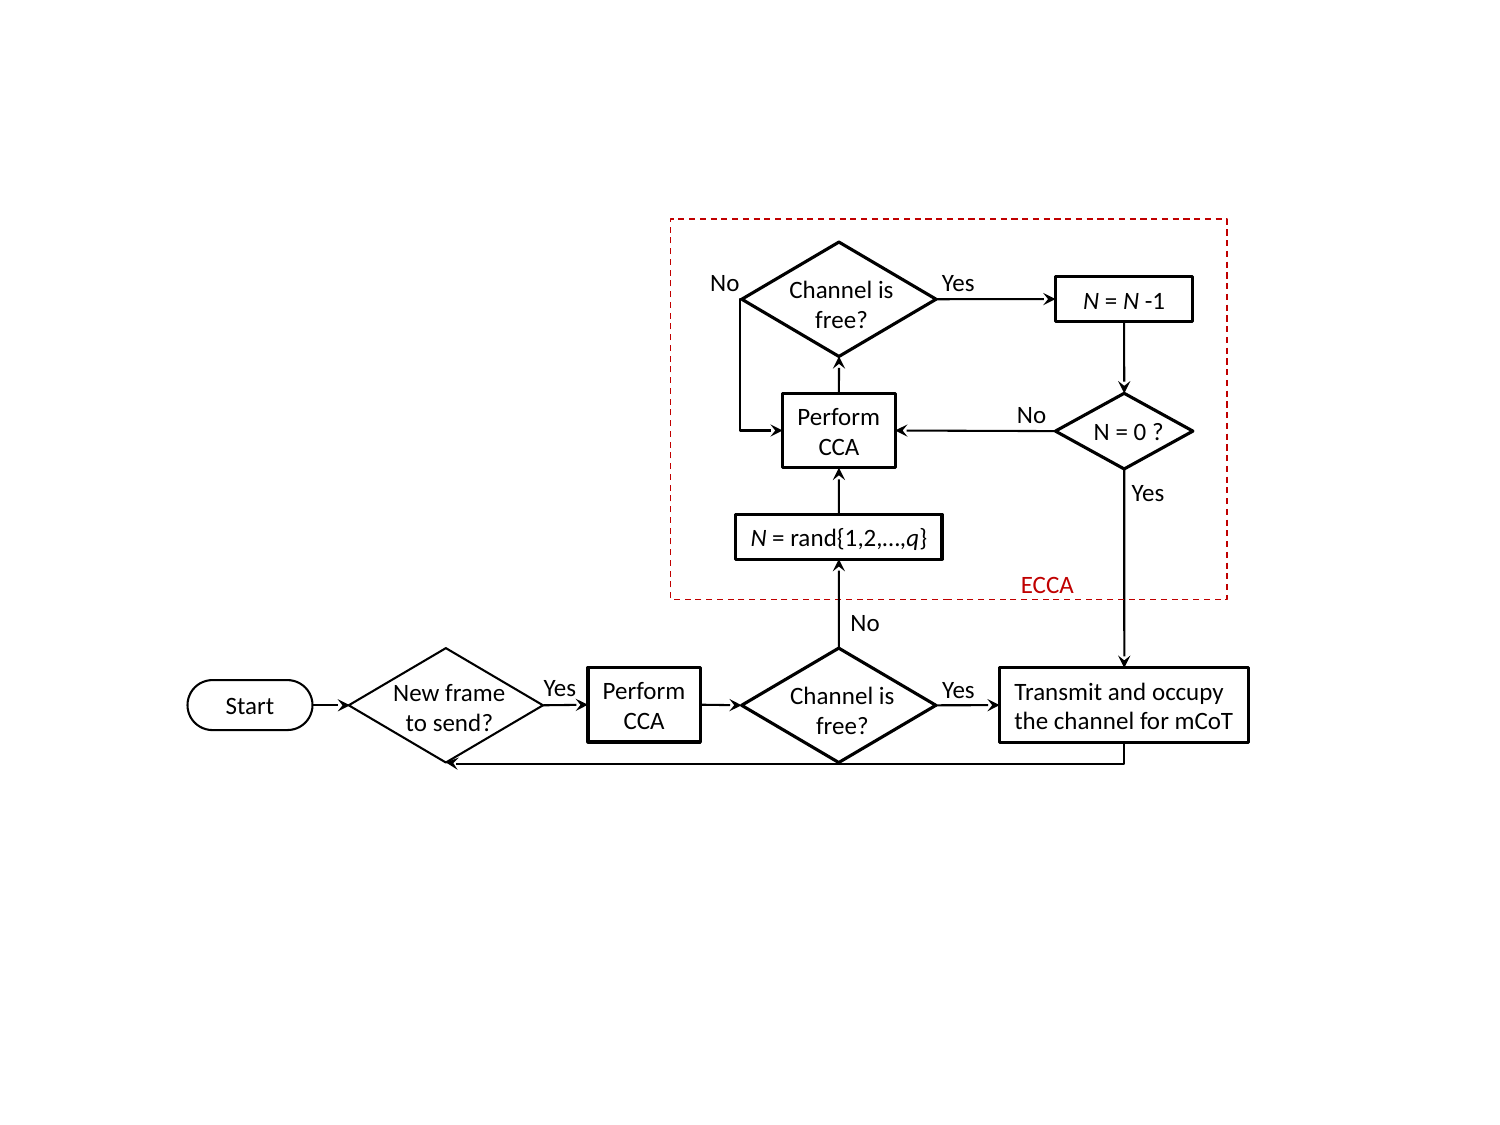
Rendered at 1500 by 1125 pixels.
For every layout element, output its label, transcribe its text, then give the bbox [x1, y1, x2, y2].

text_box ECCA [1006, 561, 1089, 606]
text_box [910, 687, 931, 723]
text_box [347, 646, 541, 765]
text_box [808, 747, 870, 764]
text_box New frame to send? [482, 722, 521, 745]
text_box Yes [528, 664, 592, 709]
text_box [740, 686, 770, 725]
text_box Start [210, 682, 290, 727]
text_box New frame to send? [378, 726, 410, 745]
text_box Transmit and occupy the channel for mCoT [999, 667, 1249, 743]
text_box [185, 677, 315, 733]
text_box No [843, 600, 895, 645]
text_box Perform CCA [587, 667, 701, 742]
text_box [800, 648, 884, 672]
text_box New frame to send? [378, 669, 404, 685]
text_box [668, 217, 1229, 602]
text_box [775, 413, 795, 1093]
text_box Channel is free? [800, 672, 910, 747]
text_box N = rand{1,2,…,q} [800, 514, 942, 560]
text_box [741, 298, 783, 432]
text_box N = rand{1,2,…,q} [735, 514, 770, 560]
text_box Yes [927, 666, 990, 711]
text_box New frame to send? [488, 669, 521, 689]
